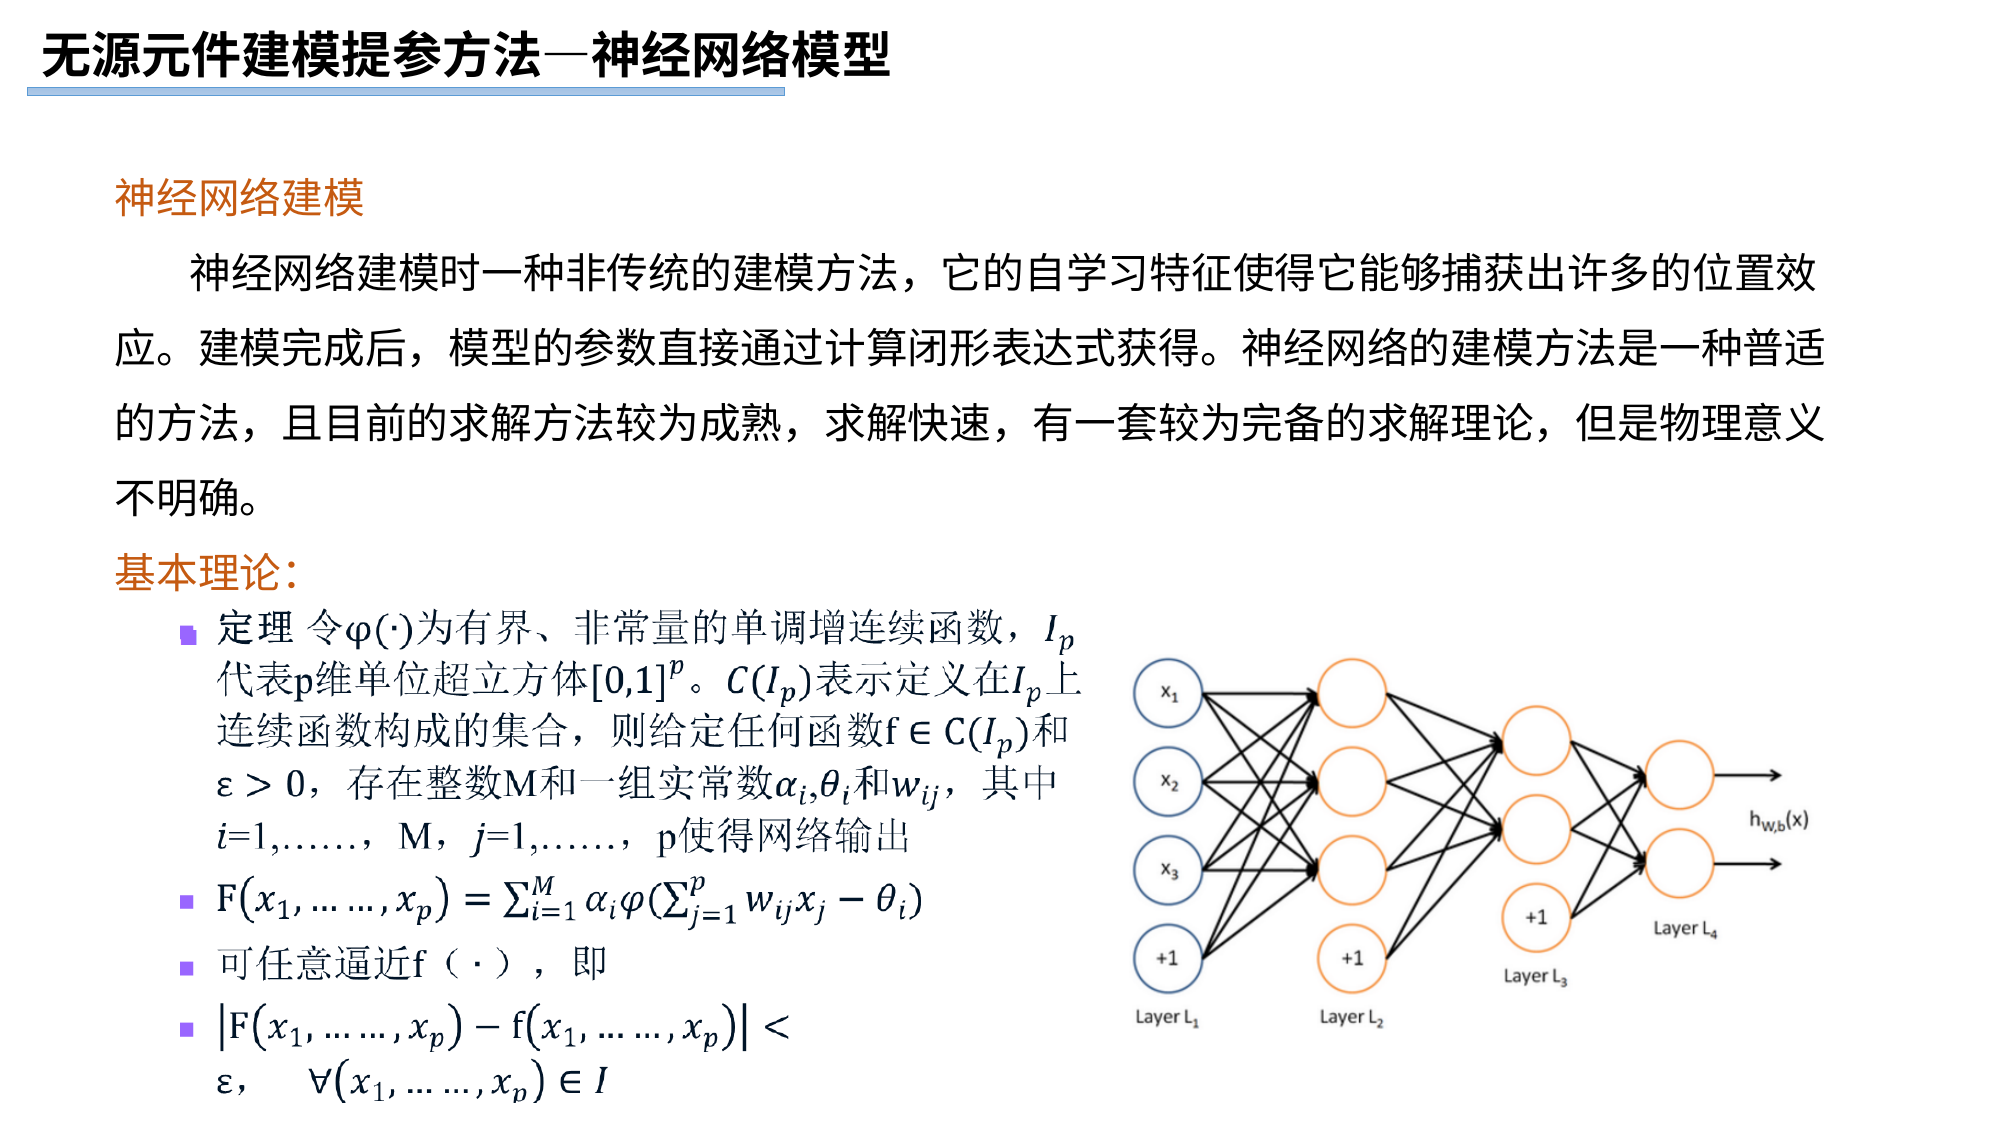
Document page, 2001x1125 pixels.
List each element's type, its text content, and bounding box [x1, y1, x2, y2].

picture [1129, 638, 1865, 1033]
picture [173, 601, 1083, 1110]
text_box 神经网络建模 神经网络建模时一种非传统的建模方法，它的自学习特征使得它能够捕获出许多的位置效应。建模完成后，模型的参数直接通过计算闭形表达式获得。神经网络的建模方法是一种普适的方法，且目前的求解方法较为成熟，求解快速，有一套较为完备的求解理论，但是物理意义不明确。 基本理论： [99, 139, 1852, 605]
text_box [27, 91, 785, 96]
text_box 无源元件建模提参方法—神经网络模型 [27, 15, 1200, 91]
